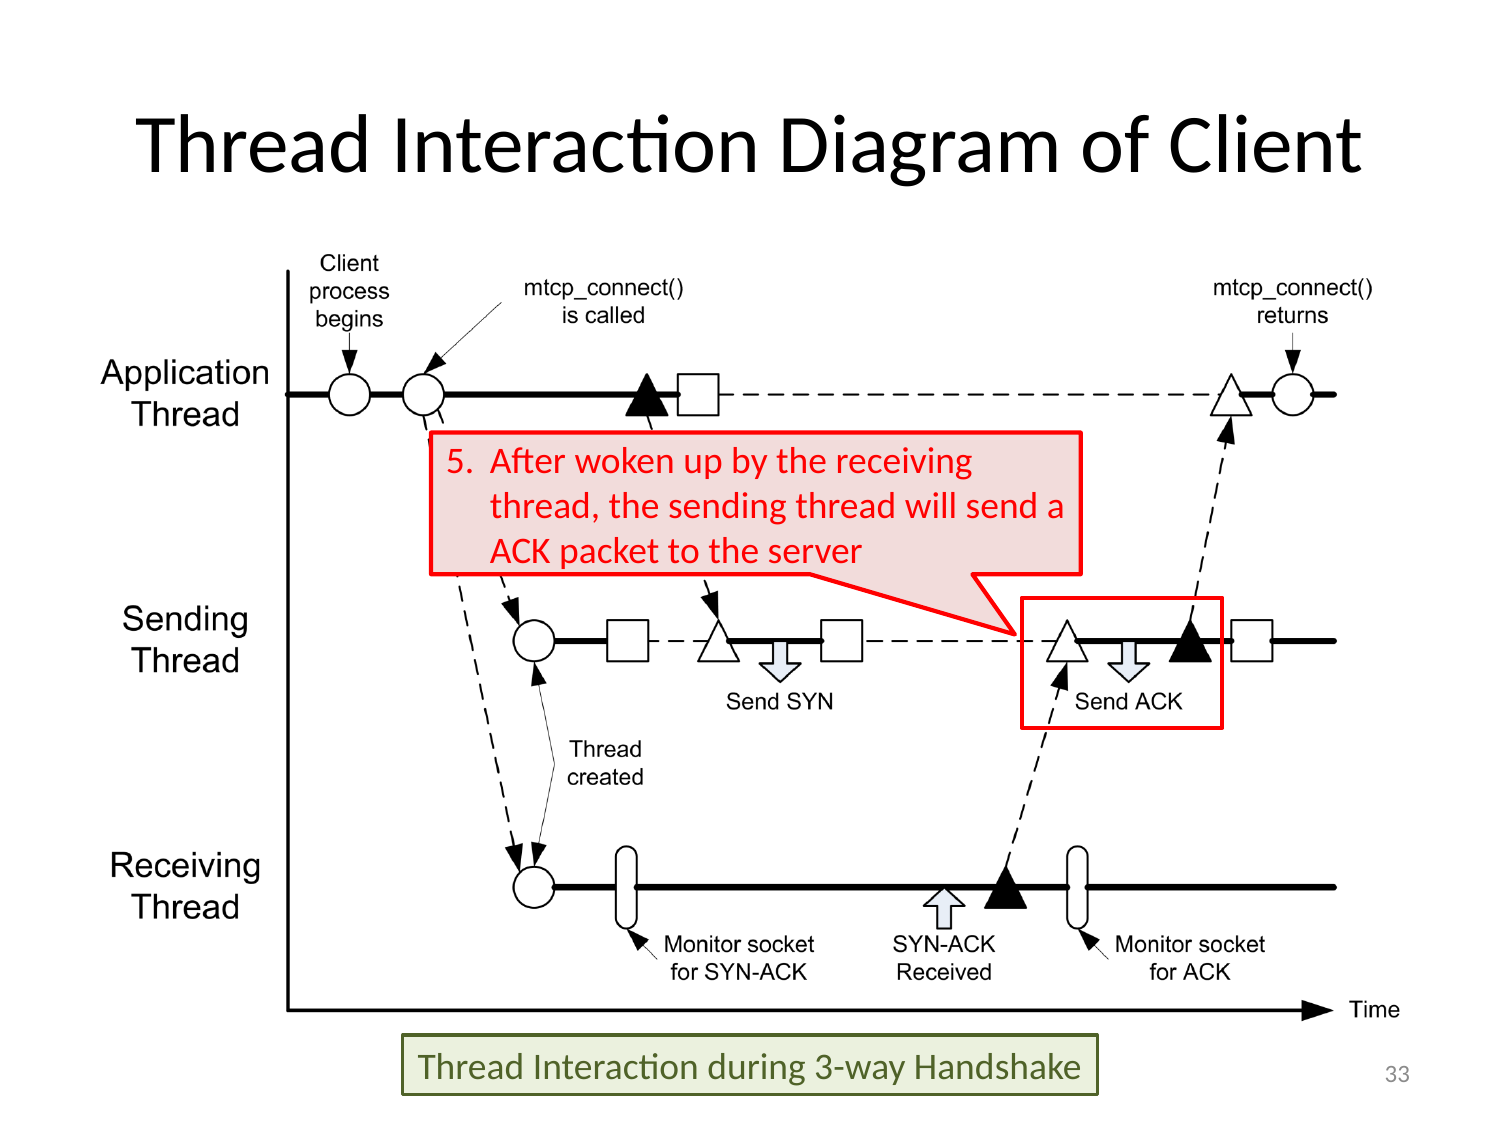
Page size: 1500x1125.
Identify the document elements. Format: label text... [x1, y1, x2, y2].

title Thread Interaction Diagram of Client [75, 45, 1425, 233]
text_box Thread Interaction during 3-way Handshake [402, 1034, 1098, 1095]
slide_number 33 [1074, 1042, 1425, 1103]
picture [100, 246, 1400, 1024]
